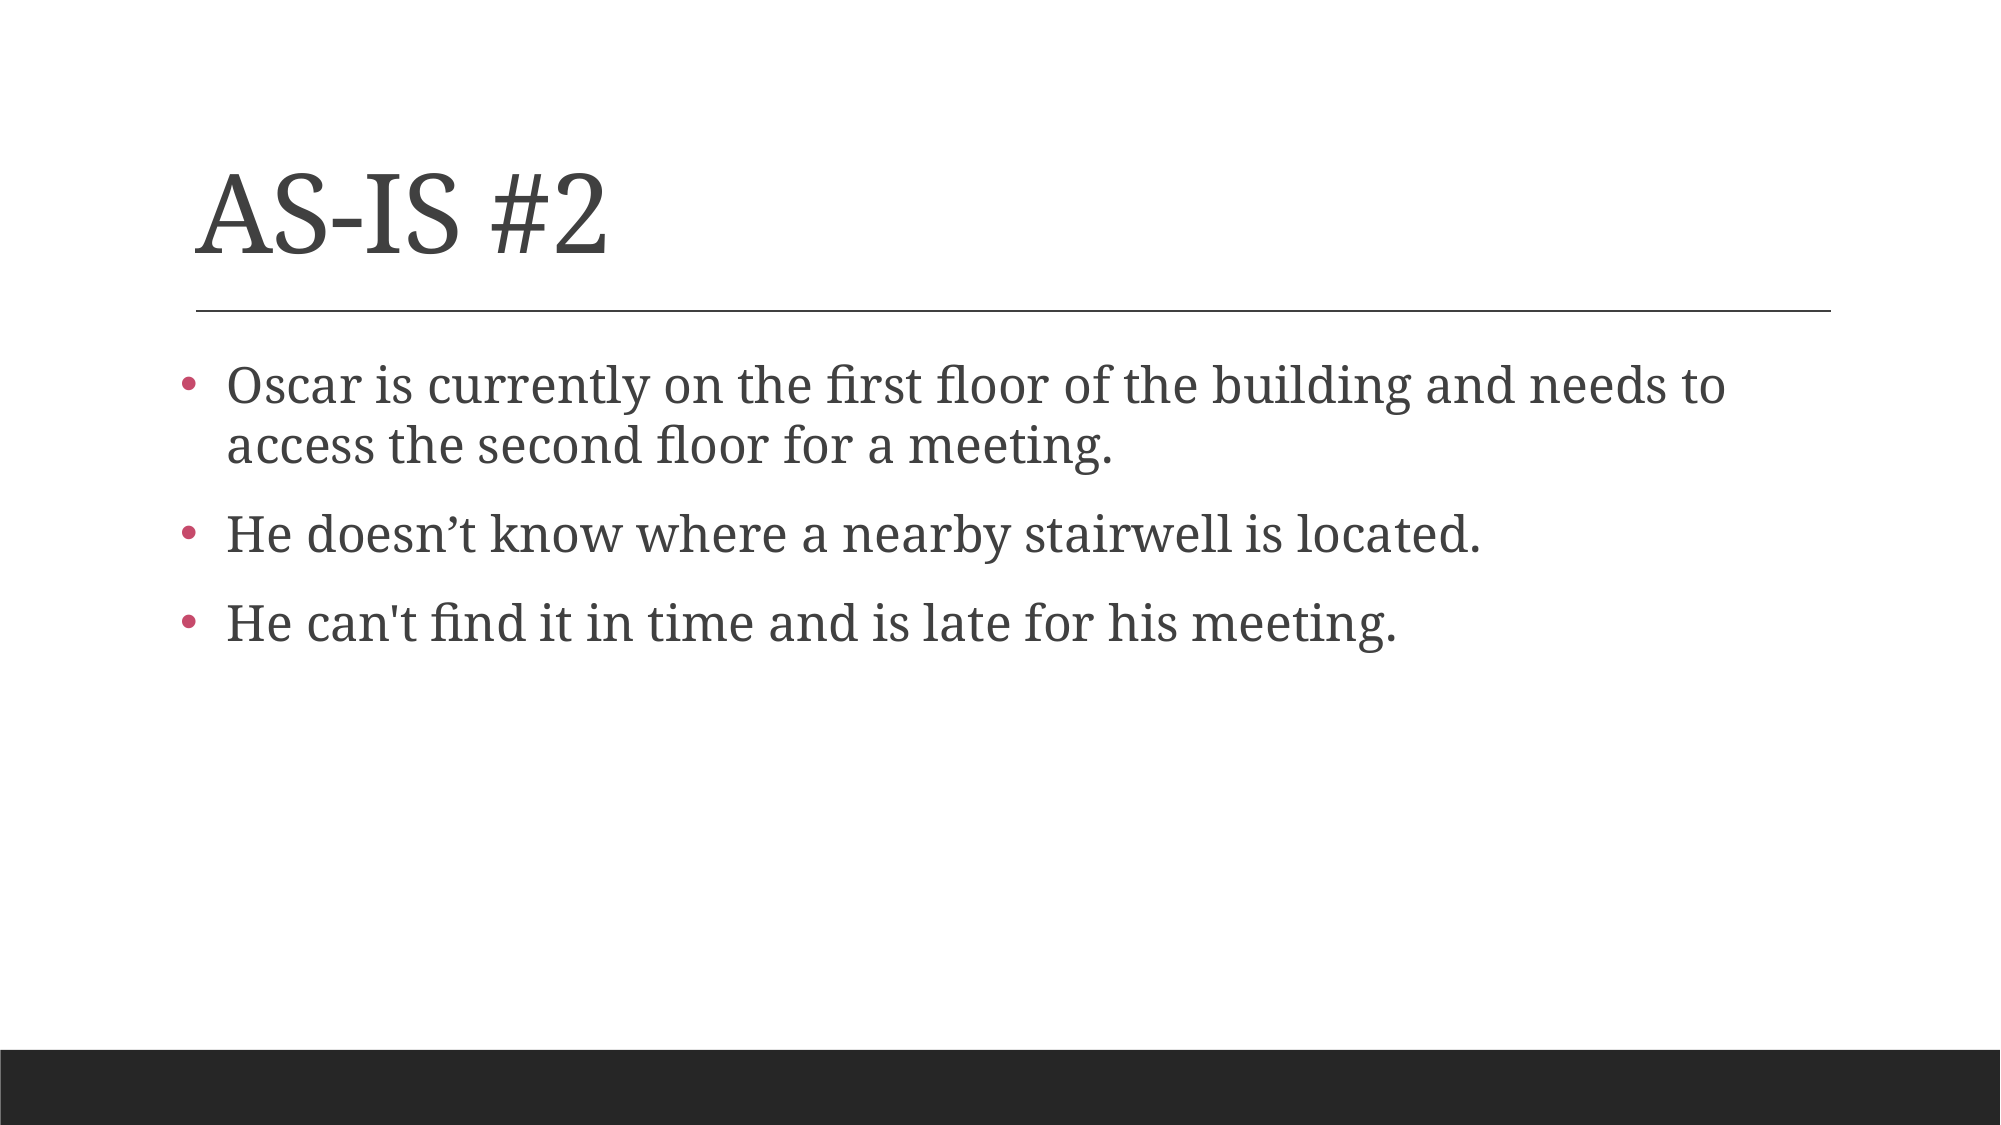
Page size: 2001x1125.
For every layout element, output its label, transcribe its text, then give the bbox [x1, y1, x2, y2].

title AS-IS #2 [180, 47, 1830, 285]
list Oscar is currently on the first floor of the building and needs to access the second floor for a meeting. He doesn’t know where a nearby stairwell is located. He can't find it in time and is late for his meeting. [180, 345, 1830, 963]
